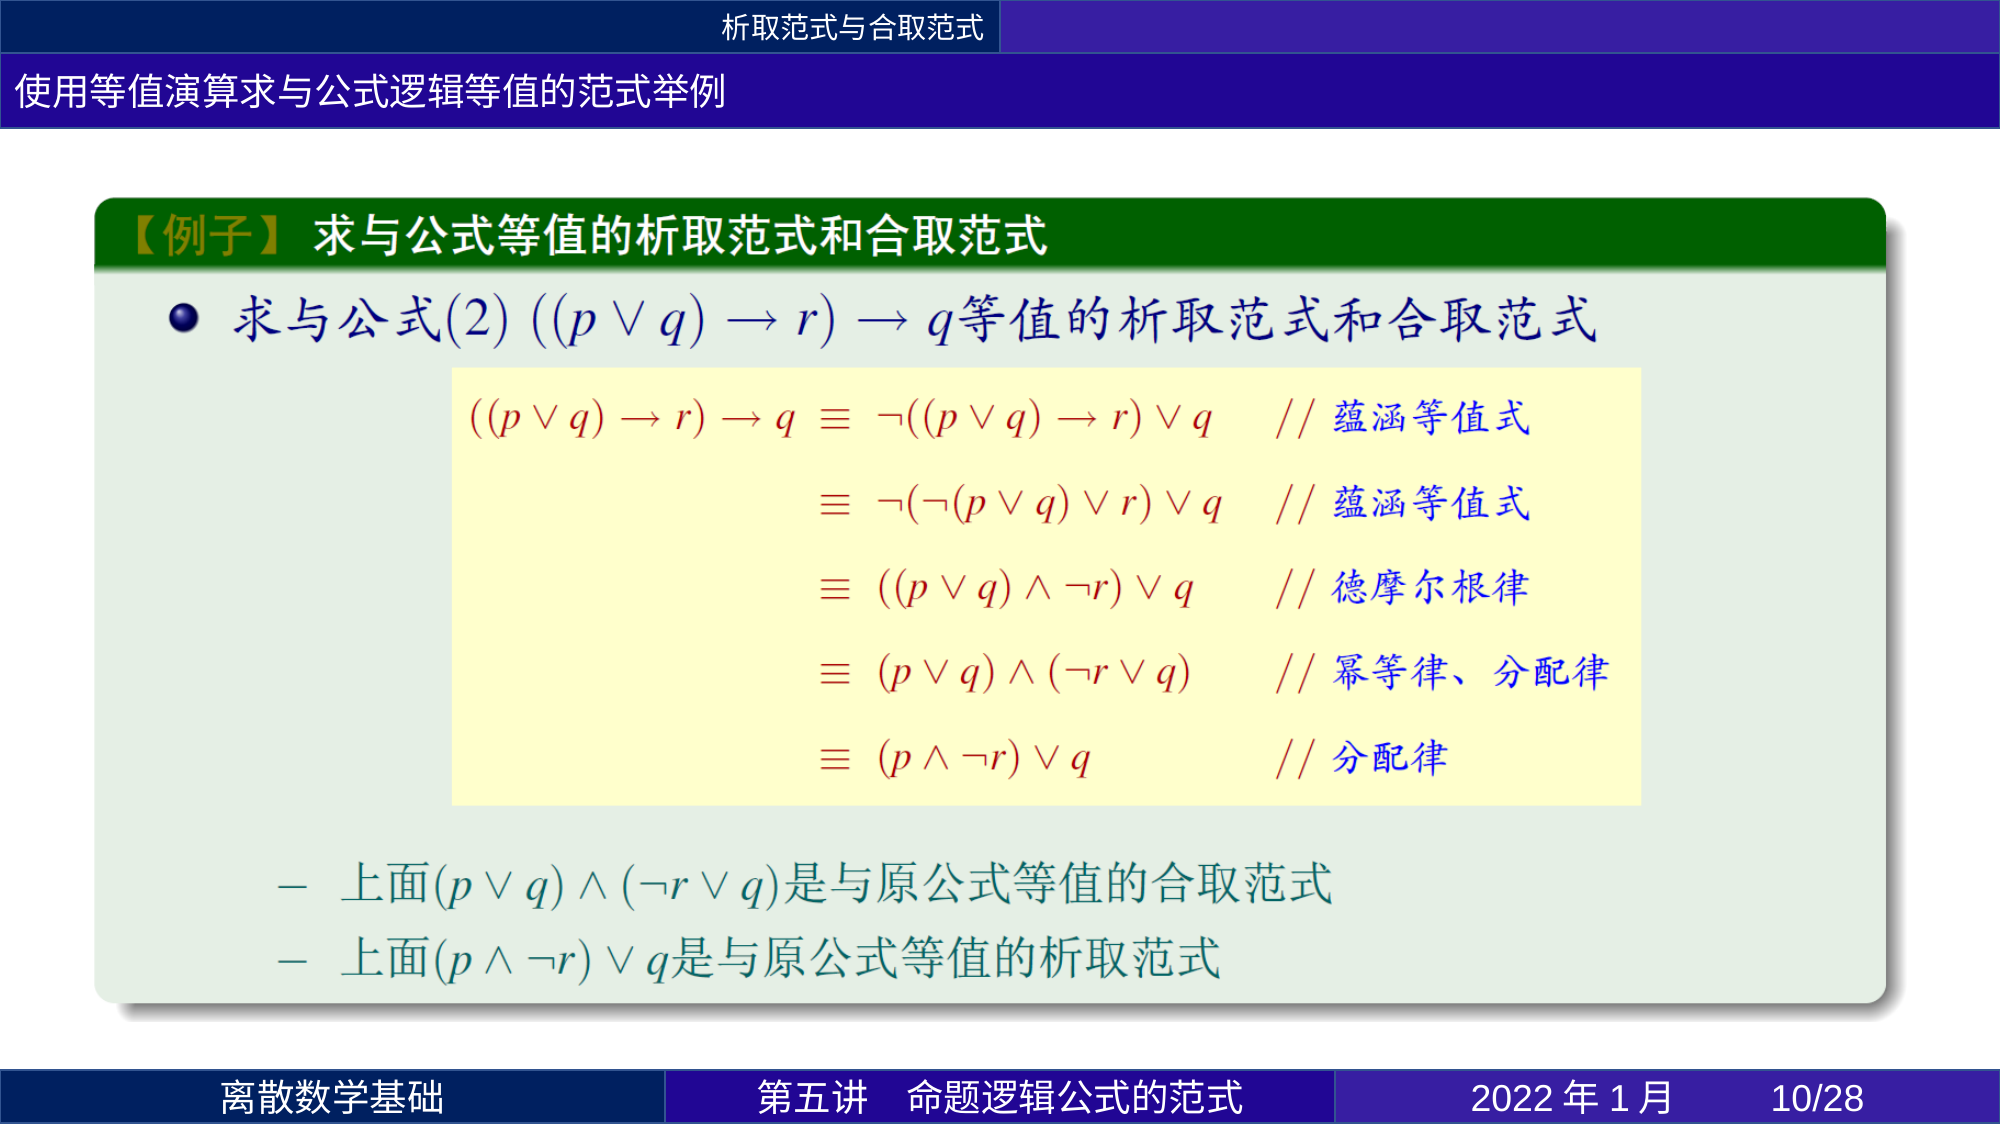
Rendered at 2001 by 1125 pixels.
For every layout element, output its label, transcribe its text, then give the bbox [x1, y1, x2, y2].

text_box 离散数学基础 [0, 1069, 664, 1124]
text_box 析取范式与合取范式 [0, 0, 999, 52]
text_box 2022年1月 /28 [1334, 1069, 2000, 1124]
text_box 使用等值演算求与公式逻辑等值的范式举例 [0, 52, 2000, 129]
text_box 第五讲 命题逻辑公式的范式 [664, 1069, 1334, 1124]
picture [92, 193, 1908, 1022]
text_box [999, 0, 2000, 52]
